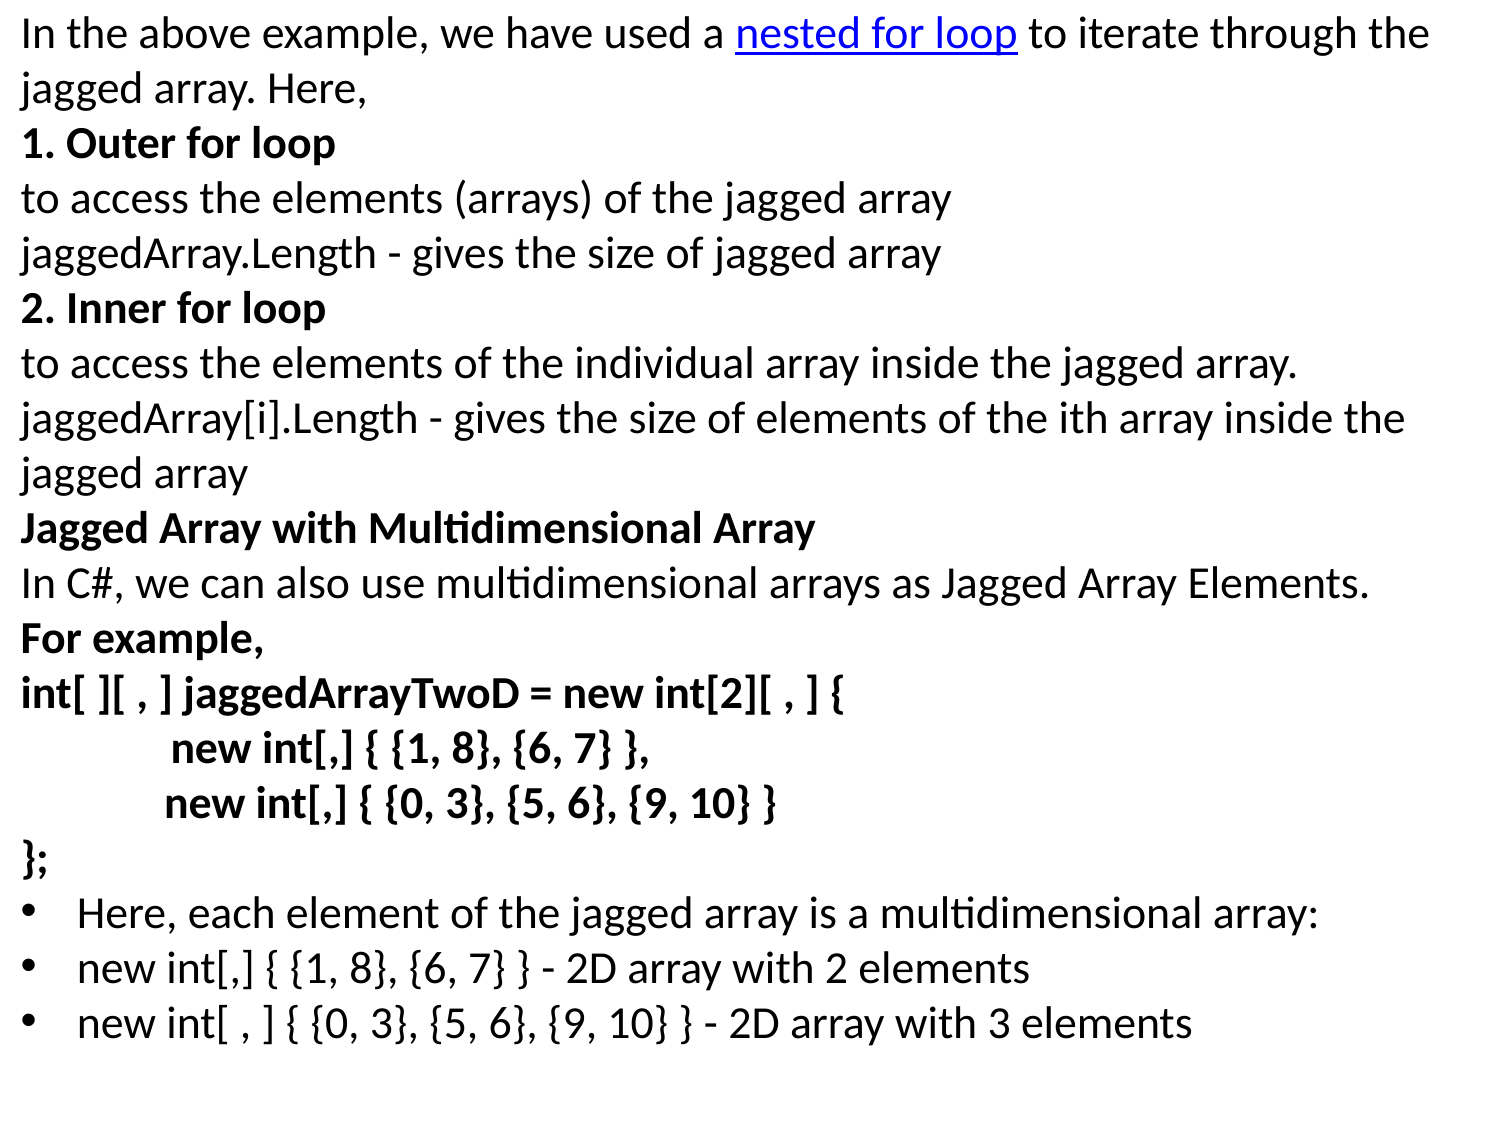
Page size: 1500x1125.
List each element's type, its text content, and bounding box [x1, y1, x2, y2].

text_box In the above example, we have used a nested for loop to iterate through the jagged array. Here, 1. Outer for loop to access the elements (arrays) of the jagged array jaggedArray.Length - gives the size of jagged array 2. Inner for loop to access the elements of the individual array inside the jagged array. jaggedArray[i].Length - gives the size of elements of the ith array inside the jagged array Jagged Array with Multidimensional Array In C#, we can also use multidimensional arrays as Jagged Array Elements. For example, int[ ][ , ] jaggedArrayTwoD = new int[2][ , ] { new int[,] { {1, 8}, {6, 7} }, new int[,] { {0, 3}, {5, 6}, {9, 10} } }; Here, each element of the jagged array is a multidimensional array: new int[,] { {1, 8}, {6, 7} } - 2D array with 2 elements new int[ , ] { {0, 3}, {5, 6}, {9, 10} } - 2D array with 3 elements [5, 0, 1471, 1125]
